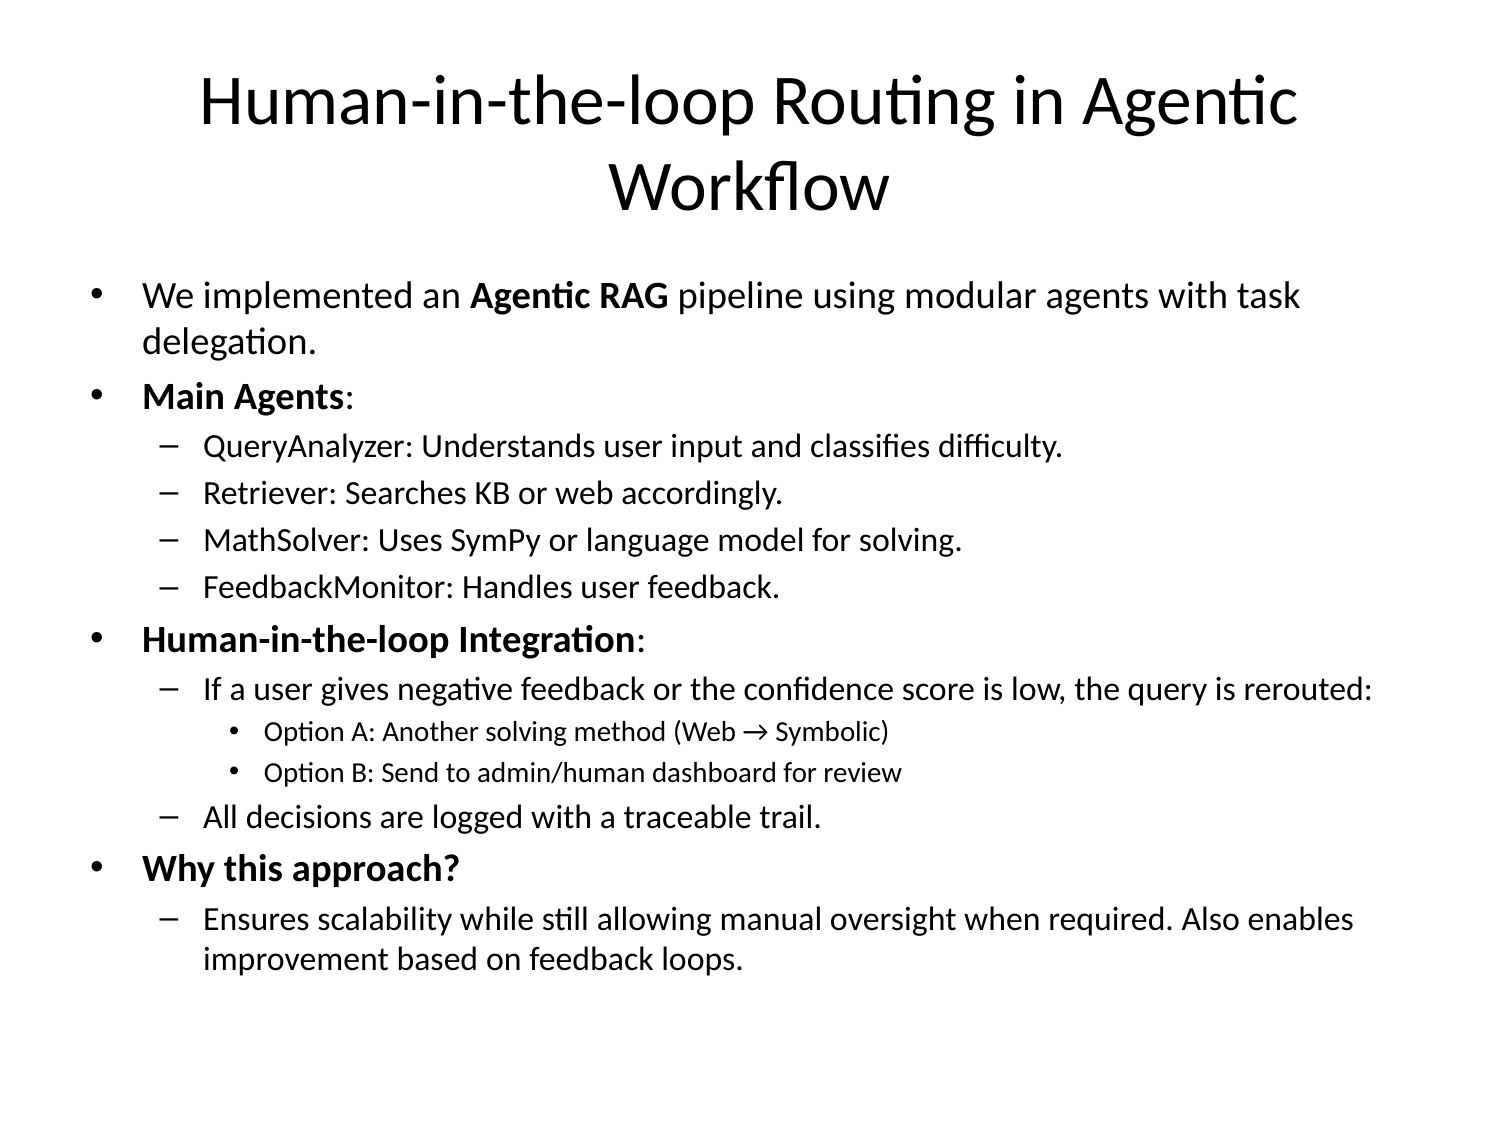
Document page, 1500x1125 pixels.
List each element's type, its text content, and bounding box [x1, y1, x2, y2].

title Human-in-the-loop Routing in Agentic Workflow [75, 45, 1425, 233]
list We implemented an Agentic RAG pipeline using modular agents with task delegation. Main Agents: QueryAnalyzer: Understands user input and classifies difficulty. Retriever: Searches KB or web accordingly. MathSolver: Uses SymPy or language model for solving. FeedbackMonitor: Handles user feedback. Human-in-the-loop Integration: If a user gives negative feedback or the confidence score is low, the query is rerouted: Option A: Another solving method (Web → Symbolic) Option B: Send to admin/human dashboard for review All decisions are logged with a traceable trail. Why this approach? Ensures scalability while still allowing manual oversight when required. Also enables improvement based on feedback loops. [75, 262, 1425, 1005]
